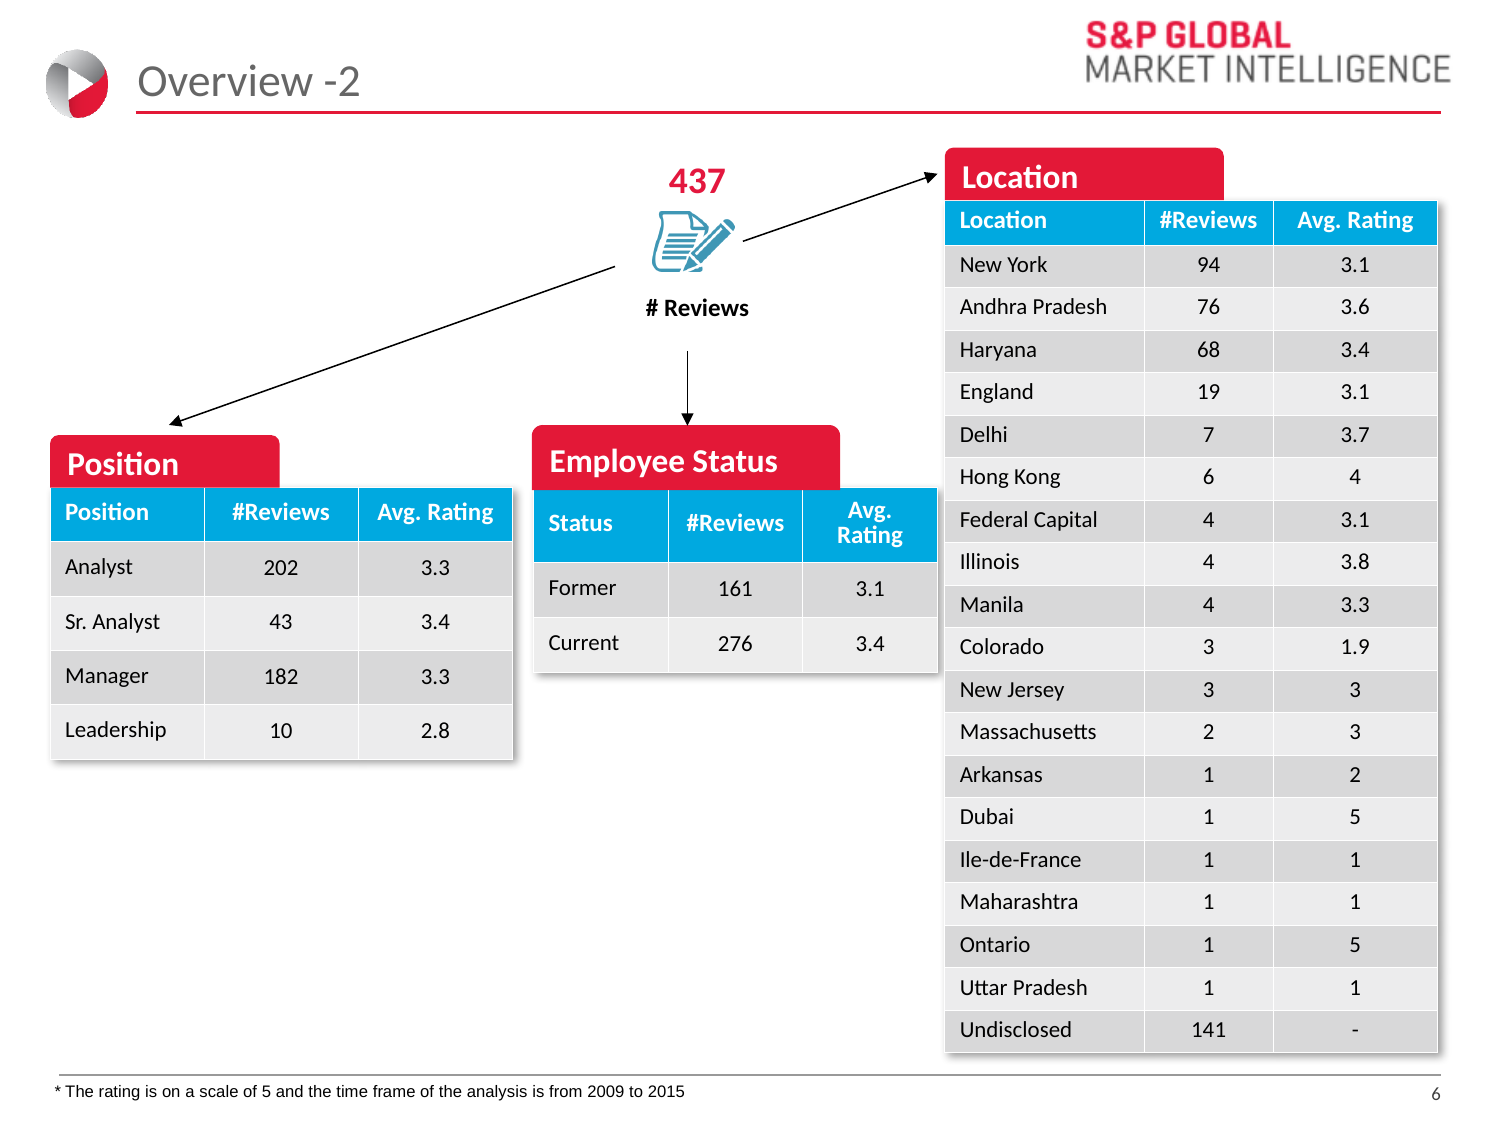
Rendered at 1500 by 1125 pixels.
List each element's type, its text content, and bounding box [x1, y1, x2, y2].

table_cell 43 [205, 597, 358, 650]
table_cell Maharashtra [945, 883, 1144, 925]
table_cell 5 [1274, 926, 1437, 967]
table_cell 94 [1145, 246, 1273, 287]
table_cell Uttar Pradesh [945, 968, 1144, 1010]
table_cell England [945, 373, 1144, 415]
table_cell Colorado [945, 628, 1144, 670]
table_cell 68 [1145, 331, 1273, 372]
table_cell 5 [1274, 798, 1437, 840]
table_header Location [945, 203, 1144, 245]
table_cell Former [534, 563, 668, 617]
table_cell New Jersey [945, 671, 1144, 712]
table_cell 1 [1145, 798, 1273, 840]
table_header #Reviews [205, 488, 358, 541]
table_cell 4 [1145, 543, 1273, 585]
table_cell 7 [1145, 416, 1273, 457]
table_cell 276 [669, 618, 802, 672]
table_cell 4 [1274, 458, 1437, 500]
table_cell 1.9 [1274, 628, 1437, 670]
table_cell 3.3 [359, 651, 512, 704]
table_cell 3.4 [1274, 331, 1437, 372]
table_cell 1 [1274, 841, 1437, 882]
table_cell Current [534, 618, 668, 672]
table_cell 3 [1274, 713, 1437, 755]
text_box Location [942, 145, 1227, 203]
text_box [587, 137, 808, 352]
table_cell 3.4 [359, 597, 512, 650]
table_cell 3.1 [1274, 246, 1437, 287]
table_cell 4 [1145, 501, 1273, 542]
table_header Status [534, 493, 668, 562]
table_header #Reviews [669, 493, 802, 562]
table_cell 1 [1145, 968, 1273, 1010]
table_cell 3.4 [803, 618, 937, 672]
table_cell 161 [669, 563, 802, 617]
table_cell 3.1 [1274, 501, 1437, 542]
table_cell 202 [205, 542, 358, 596]
table_cell 3.1 [1274, 373, 1437, 415]
table_header Avg. Rating [359, 488, 512, 541]
table_cell 3 [1145, 671, 1273, 712]
picture [1068, 15, 1468, 101]
table_cell 3.1 [803, 563, 937, 617]
table_cell Leadership [51, 705, 204, 759]
title Overview -2 [137, 0, 1443, 172]
table_cell Arkansas [945, 756, 1144, 797]
table_cell - [1274, 1011, 1437, 1052]
table_cell Illinois [945, 543, 1144, 585]
table_cell 3.7 [1274, 416, 1437, 457]
table_cell Undisclosed [945, 1011, 1144, 1052]
table_header Avg. Rating [803, 488, 937, 562]
table_cell Dubai [945, 798, 1144, 840]
table_cell 3 [1145, 628, 1273, 670]
table_cell Andhra Pradesh [945, 288, 1144, 330]
table_cell 3.3 [359, 542, 512, 596]
table_cell 6 [1145, 458, 1273, 500]
text_box Employee Status [529, 422, 843, 493]
table_cell Manila [945, 586, 1144, 627]
table_header Avg. Rating [1274, 201, 1437, 245]
table_cell 182 [205, 651, 358, 704]
table_cell Sr. Analyst [51, 597, 204, 650]
table_cell Manager [51, 651, 204, 704]
table_cell 10 [205, 705, 358, 759]
table_cell 3.6 [1274, 288, 1437, 330]
table_cell 3.8 [1274, 543, 1437, 585]
table_header #Reviews [1145, 201, 1273, 245]
table_cell 1 [1274, 883, 1437, 925]
table_cell 3 [1274, 671, 1437, 712]
table_cell Federal Capital [945, 501, 1144, 542]
table_cell 4 [1145, 586, 1273, 627]
picture [45, 49, 108, 118]
table_cell Analyst [51, 542, 204, 596]
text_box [742, 173, 938, 234]
table_cell 1 [1274, 968, 1437, 1010]
table_cell Massachusetts [945, 713, 1144, 755]
table_cell Hong Kong [945, 458, 1144, 500]
table_cell Ile-de-France [945, 841, 1144, 882]
table_cell 1 [1145, 883, 1273, 925]
table_cell 2 [1274, 756, 1437, 797]
table_cell New York [945, 246, 1144, 287]
table_cell 1 [1145, 756, 1273, 797]
table_cell 1 [1145, 841, 1273, 882]
table_cell 2.8 [359, 705, 512, 759]
table_header Position [51, 490, 204, 541]
table_cell 3.3 [1274, 586, 1437, 627]
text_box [168, 266, 616, 426]
table_cell Delhi [945, 416, 1144, 457]
table_cell 1 [1145, 926, 1273, 967]
table_cell 141 [1145, 1011, 1273, 1052]
table_cell Ontario [945, 926, 1144, 967]
table_cell 19 [1145, 373, 1273, 415]
text_box Position [47, 432, 282, 490]
table_cell 76 [1145, 288, 1273, 330]
table_cell 2 [1145, 713, 1273, 755]
table_cell Haryana [945, 331, 1144, 372]
text_box * The rating is on a scale of 5 and the time frame of the analysis is from 2009 to 2015 [54, 1083, 688, 1101]
